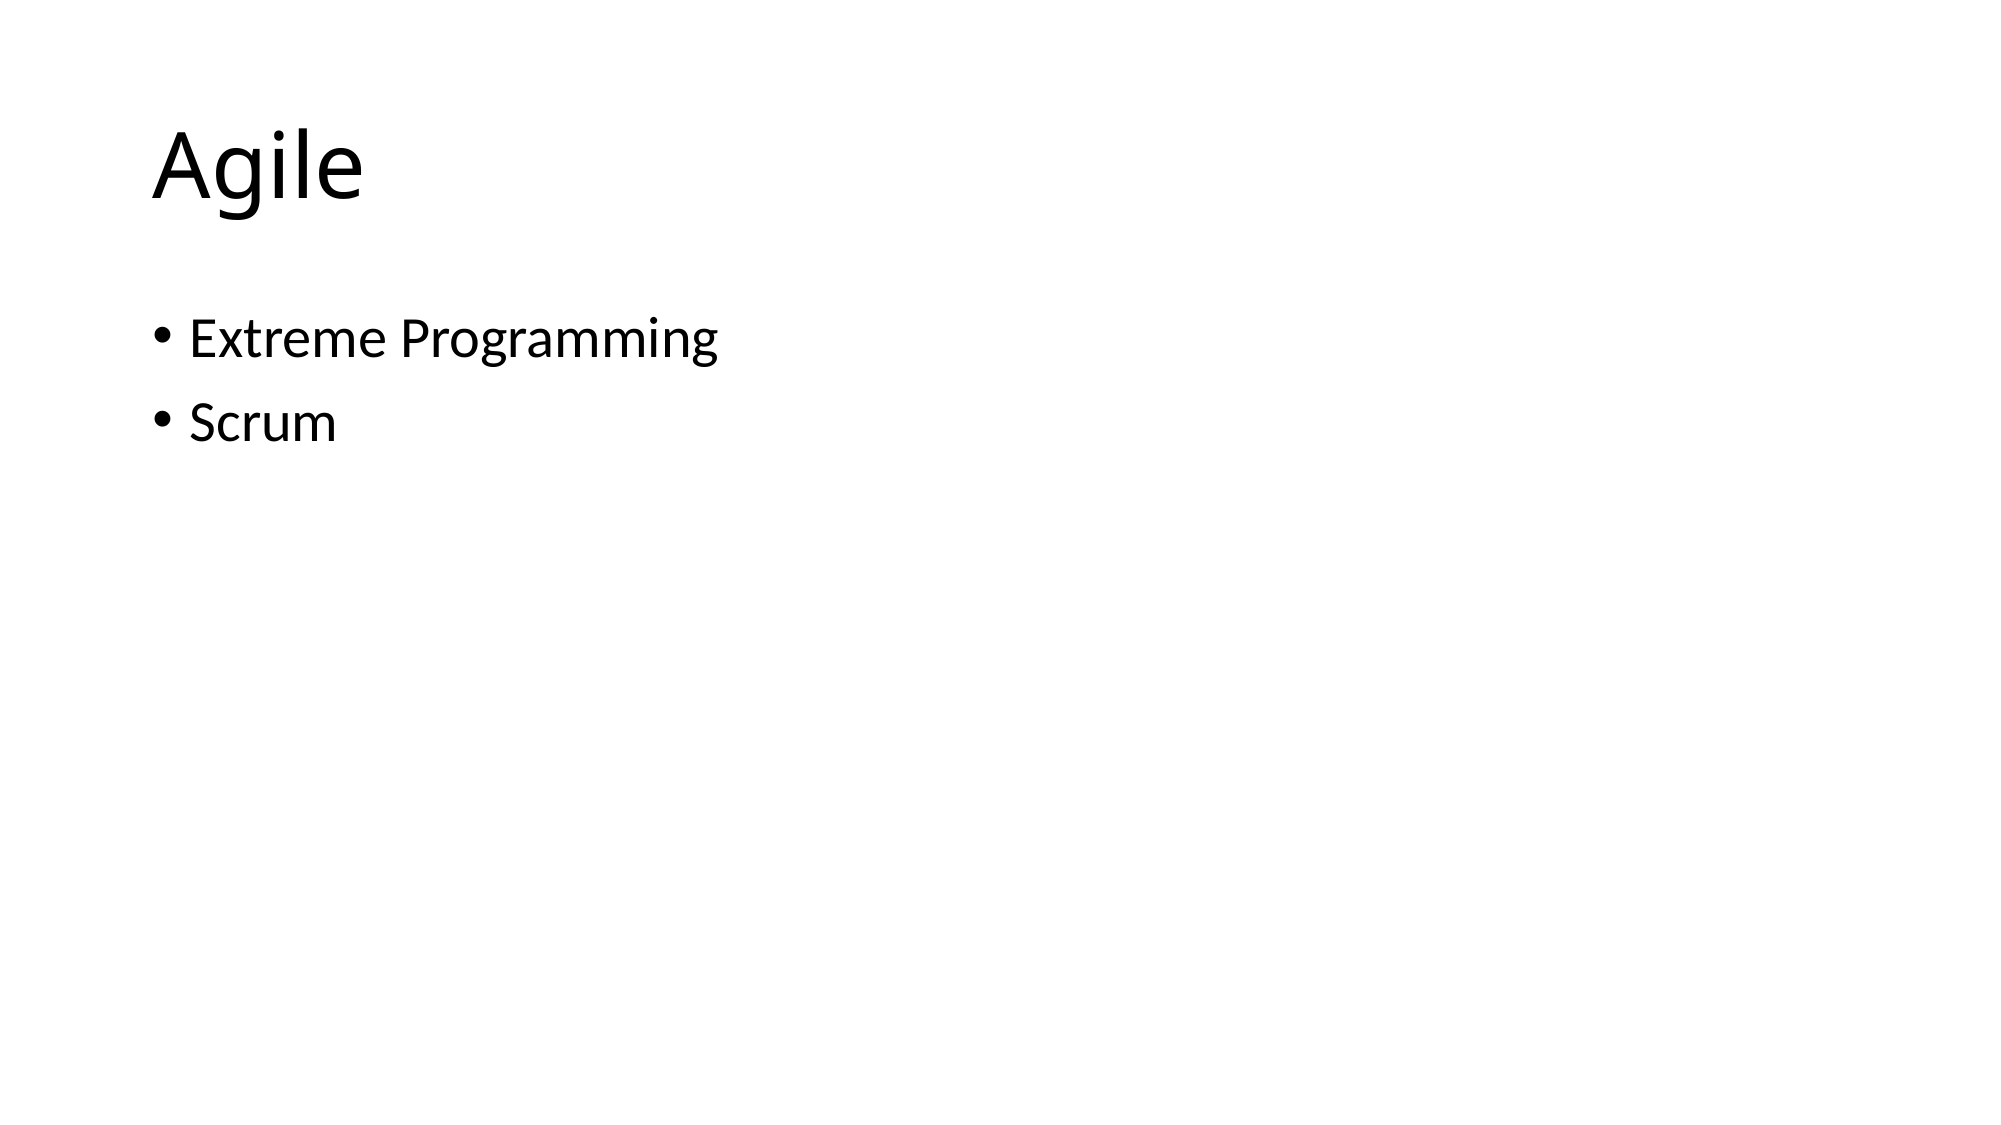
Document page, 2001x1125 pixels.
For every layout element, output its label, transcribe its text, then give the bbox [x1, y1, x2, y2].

title Agile [137, 59, 1863, 278]
list Extreme Programming Scrum [137, 299, 1863, 1014]
